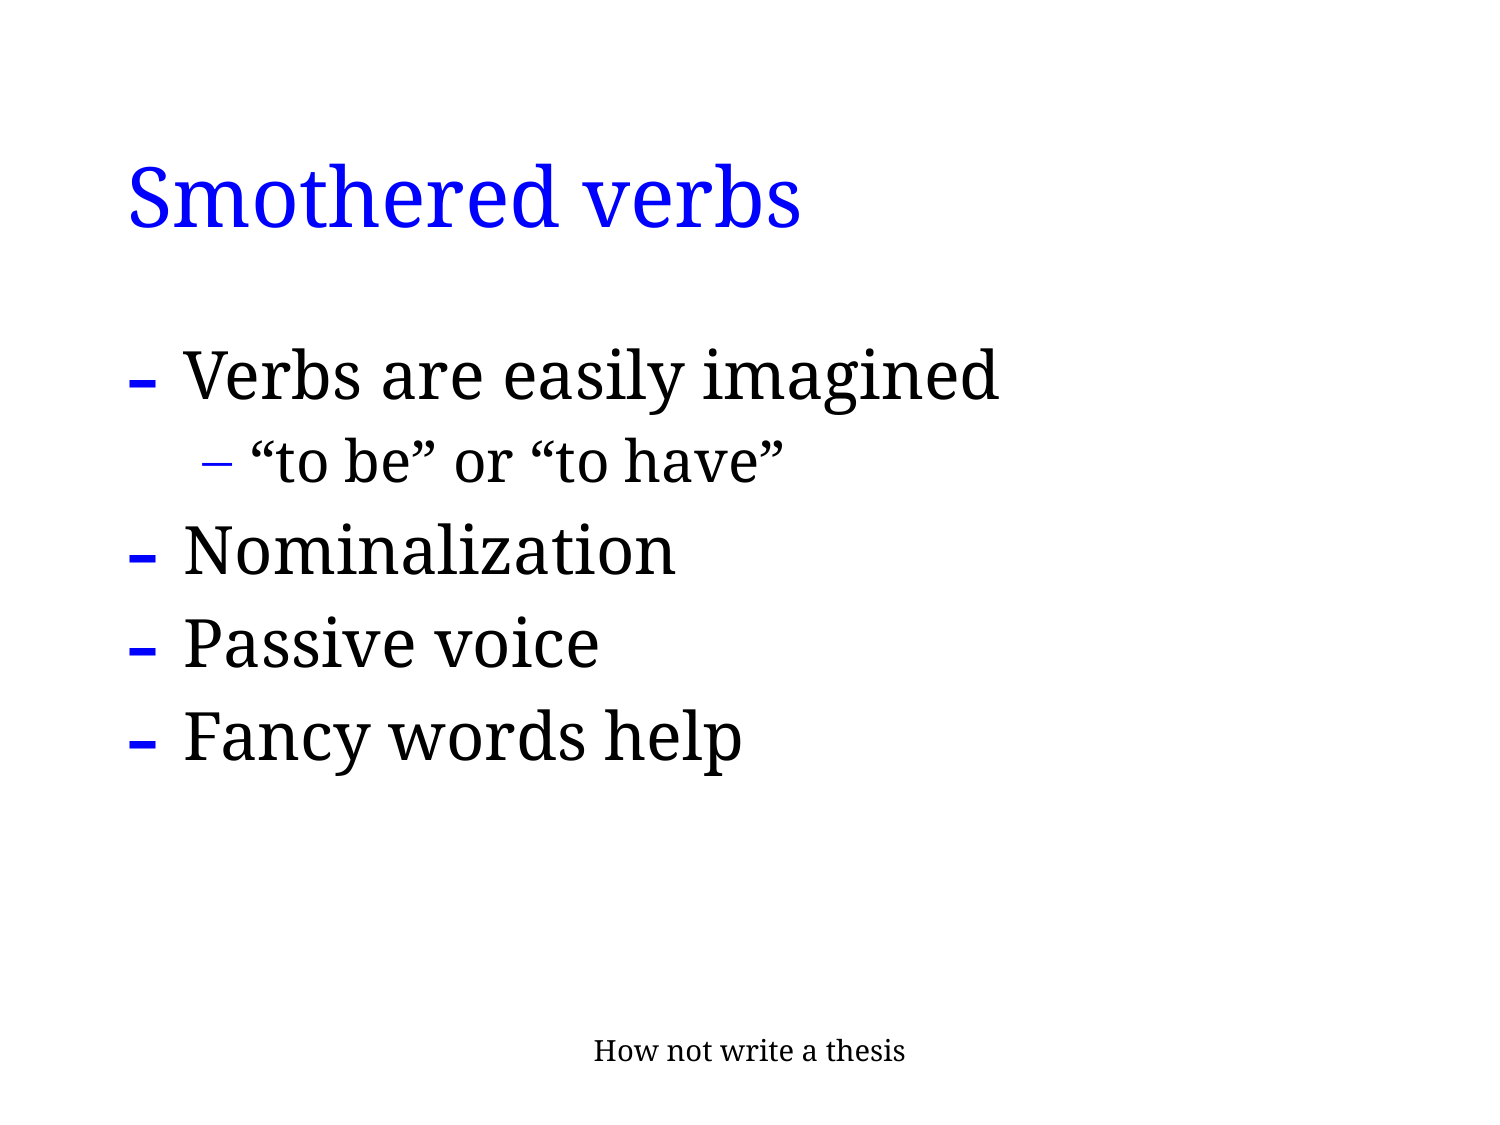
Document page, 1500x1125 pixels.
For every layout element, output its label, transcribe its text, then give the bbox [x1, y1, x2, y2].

list Verbs are easily imagined “to be” or “to have” Nominalization Passive voice Fancy words help [112, 324, 1388, 1001]
footer How not write a thesis [512, 1024, 988, 1101]
title Smothered verbs [112, 99, 1388, 288]
